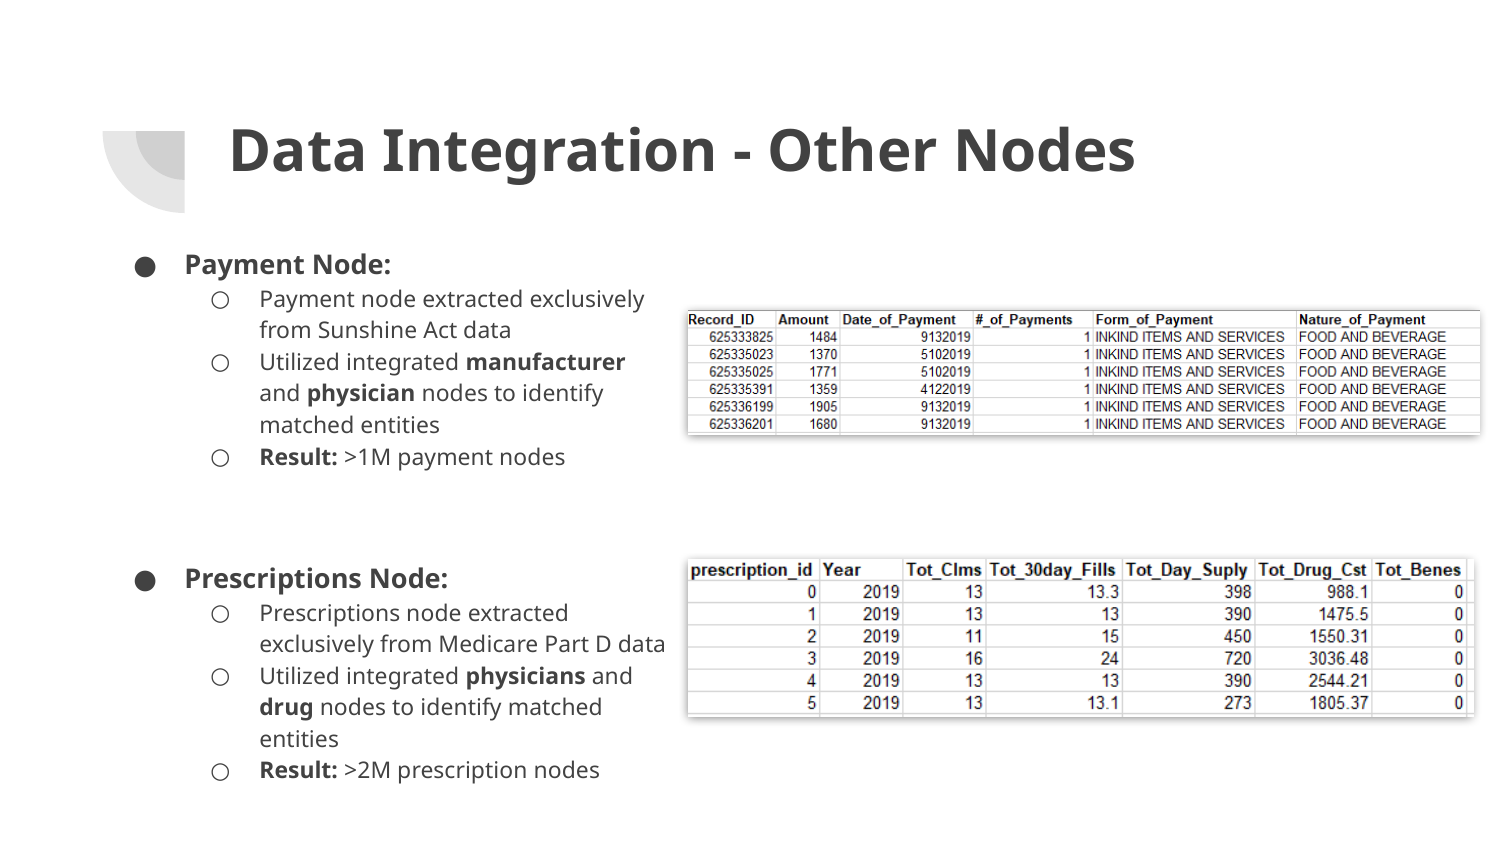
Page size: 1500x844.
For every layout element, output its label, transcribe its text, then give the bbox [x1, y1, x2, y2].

title Data Integration - Other Nodes [213, 98, 1368, 263]
list Payment Node: Payment node extracted exclusively from Sunshine Act data Utilized integrated manufacturer and physician nodes to identify matched entities Result: >1M payment nodes Prescriptions Node: Prescriptions node extracted exclusively from Medicare Part D data Utilized integrated physicians and drug nodes to identify matched entities Result: >2M prescription nodes [94, 227, 684, 806]
picture [688, 559, 1474, 717]
picture [688, 310, 1480, 435]
